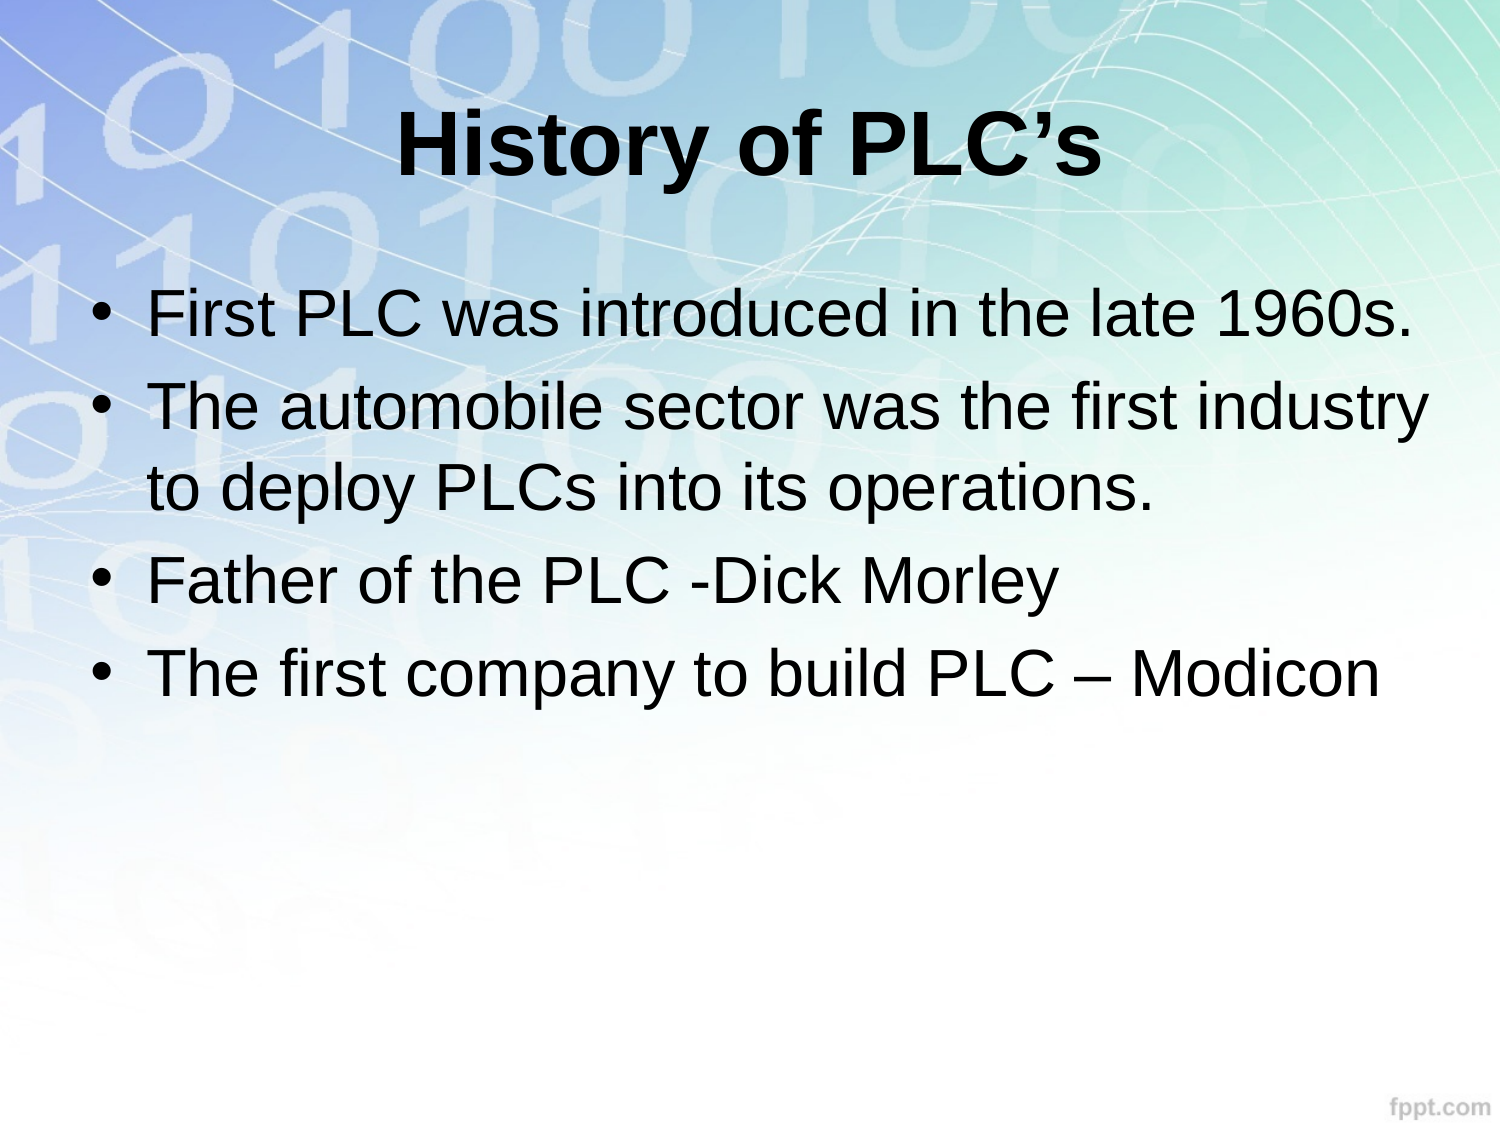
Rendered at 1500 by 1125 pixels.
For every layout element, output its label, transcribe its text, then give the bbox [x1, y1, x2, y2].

title History of PLC’s [75, 45, 1425, 233]
list First PLC was introduced in the late 1960s. The automobile sector was the first industry to deploy PLCs into its operations. Father of the PLC -Dick Morley The first company to build PLC – Modicon [75, 262, 1465, 1005]
picture [0, 0, 1500, 1125]
